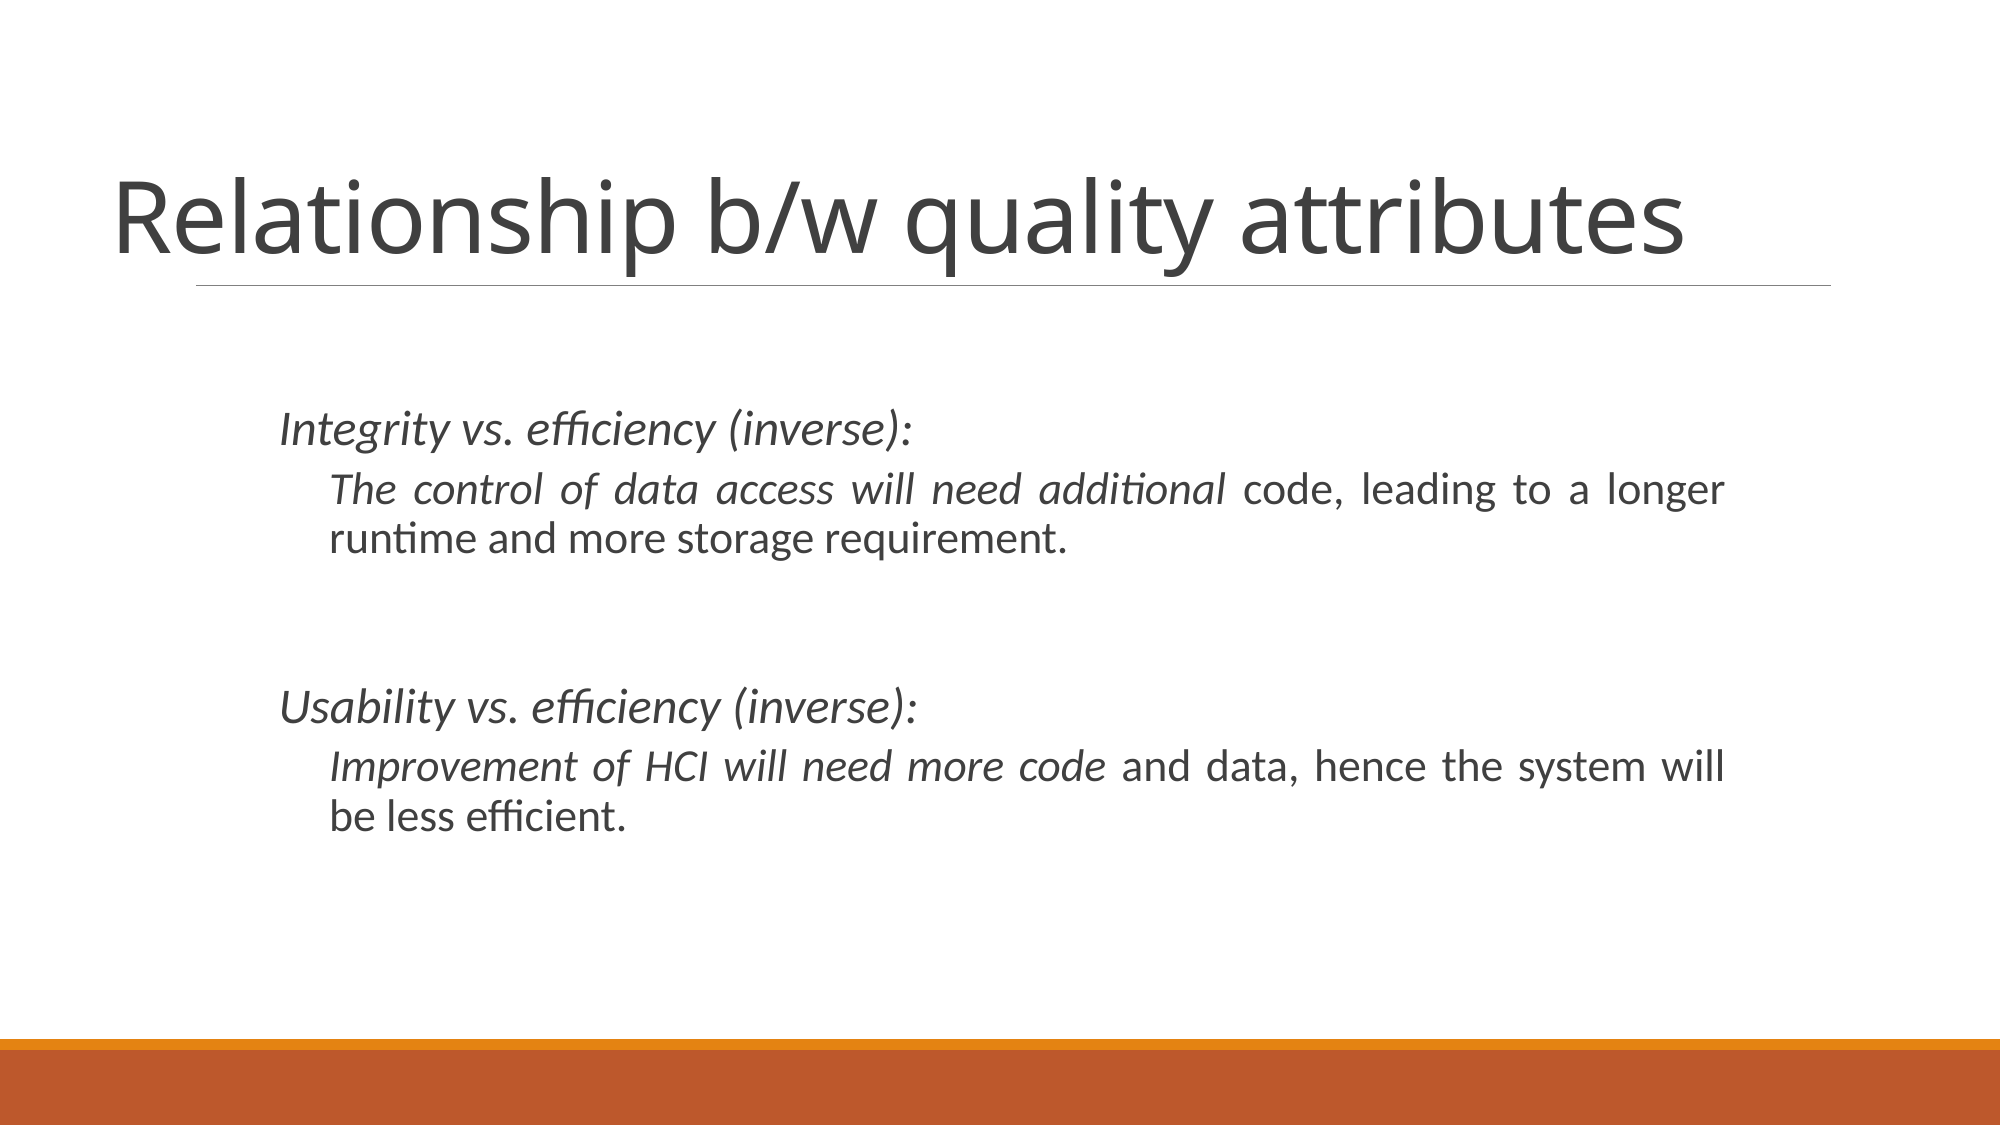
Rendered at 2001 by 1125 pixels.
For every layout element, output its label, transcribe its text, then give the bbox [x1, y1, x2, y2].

title Relationship b/w quality attributes [95, 115, 1905, 282]
list Integrity vs. efficiency (inverse): The control of data access will need additional code, leading to a longer runtime and more storage requirement. Usability vs. efficiency (inverse): Improvement of HCI will need more code and data, hence the system will be less efficient. [263, 394, 1727, 1015]
